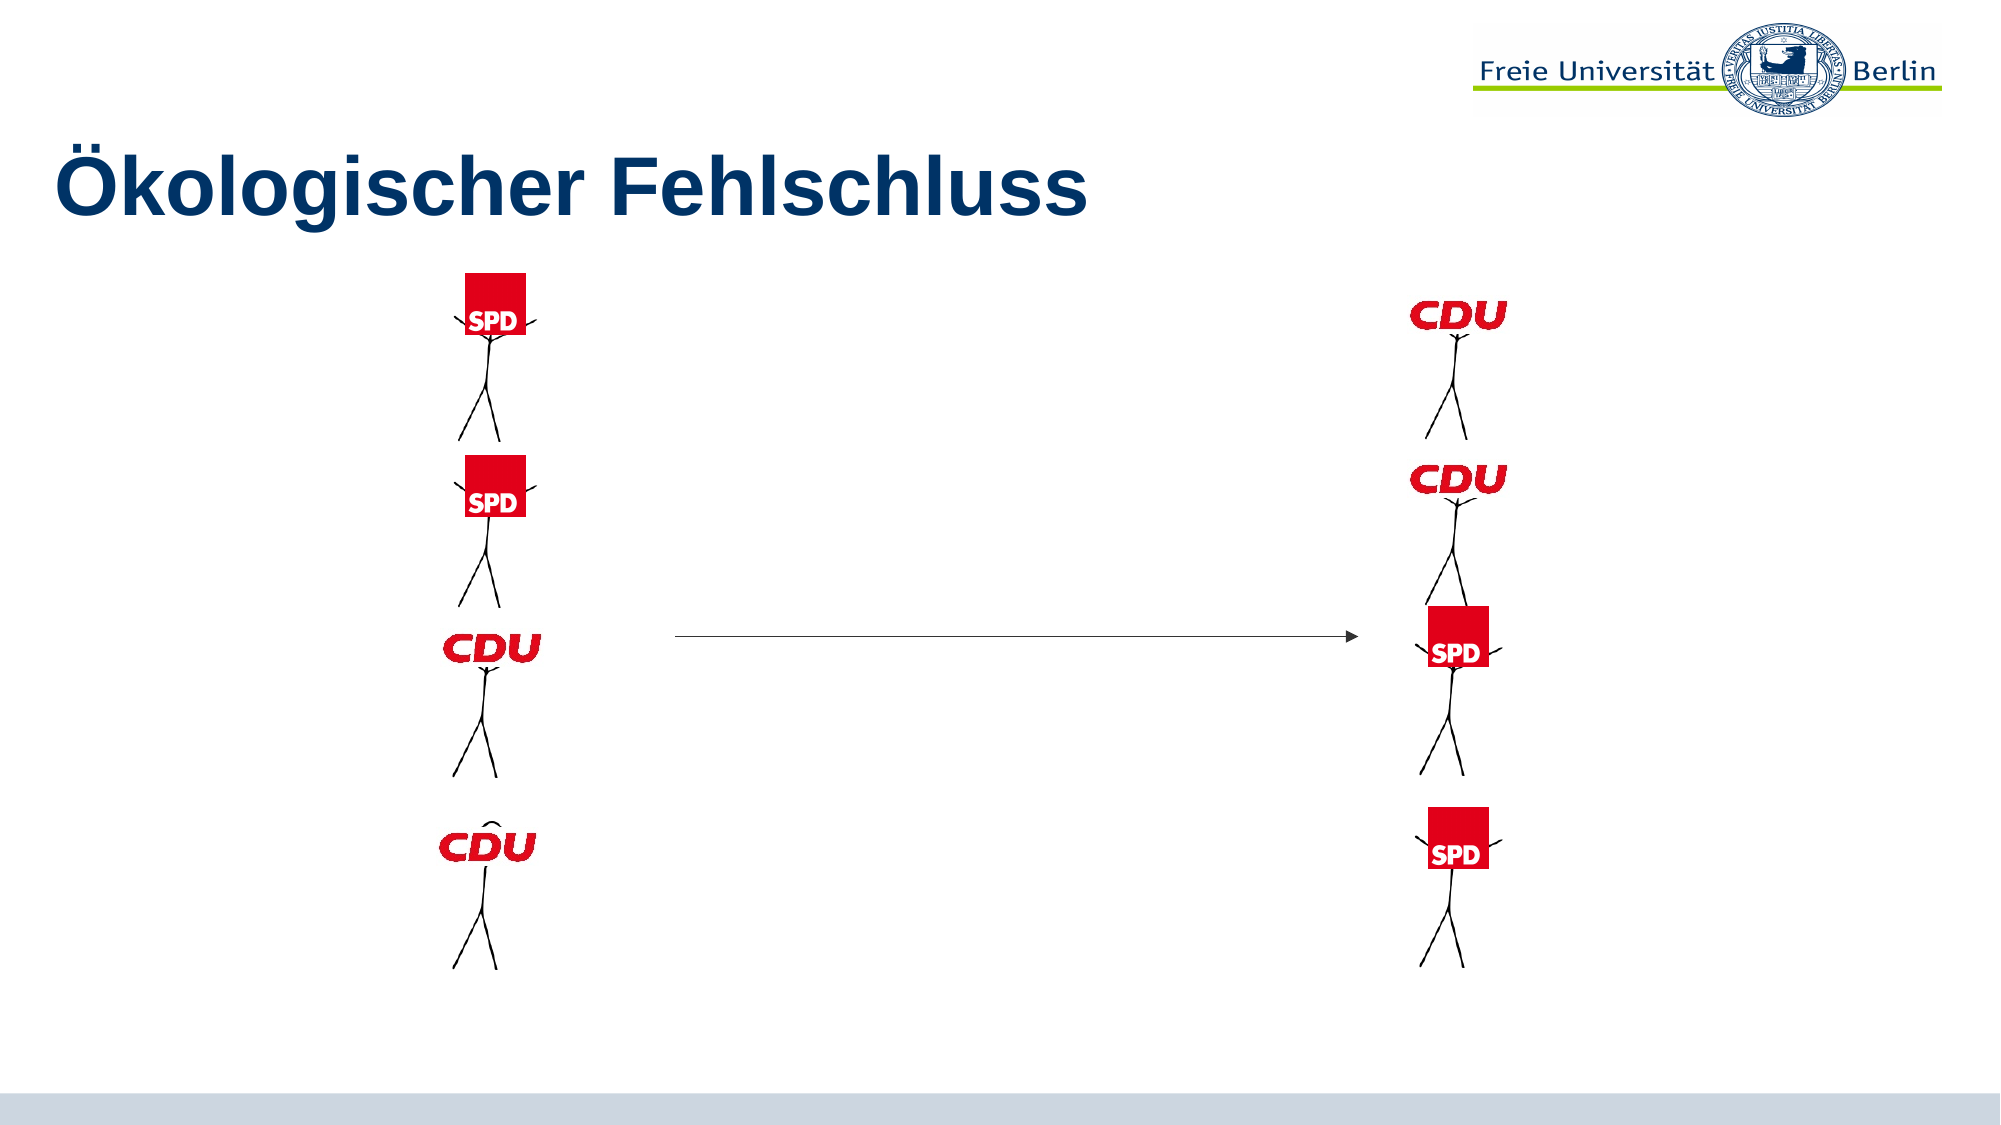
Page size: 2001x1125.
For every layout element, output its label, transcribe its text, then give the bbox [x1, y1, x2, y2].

picture [424, 455, 567, 609]
picture [1384, 807, 1533, 969]
picture [464, 273, 527, 335]
picture [417, 628, 567, 778]
title Ökologischer Fehlschluss [54, 154, 1946, 226]
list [424, 300, 567, 442]
picture [1473, 23, 1942, 117]
picture [417, 821, 567, 970]
picture [1384, 458, 1533, 776]
picture [1391, 295, 1533, 440]
